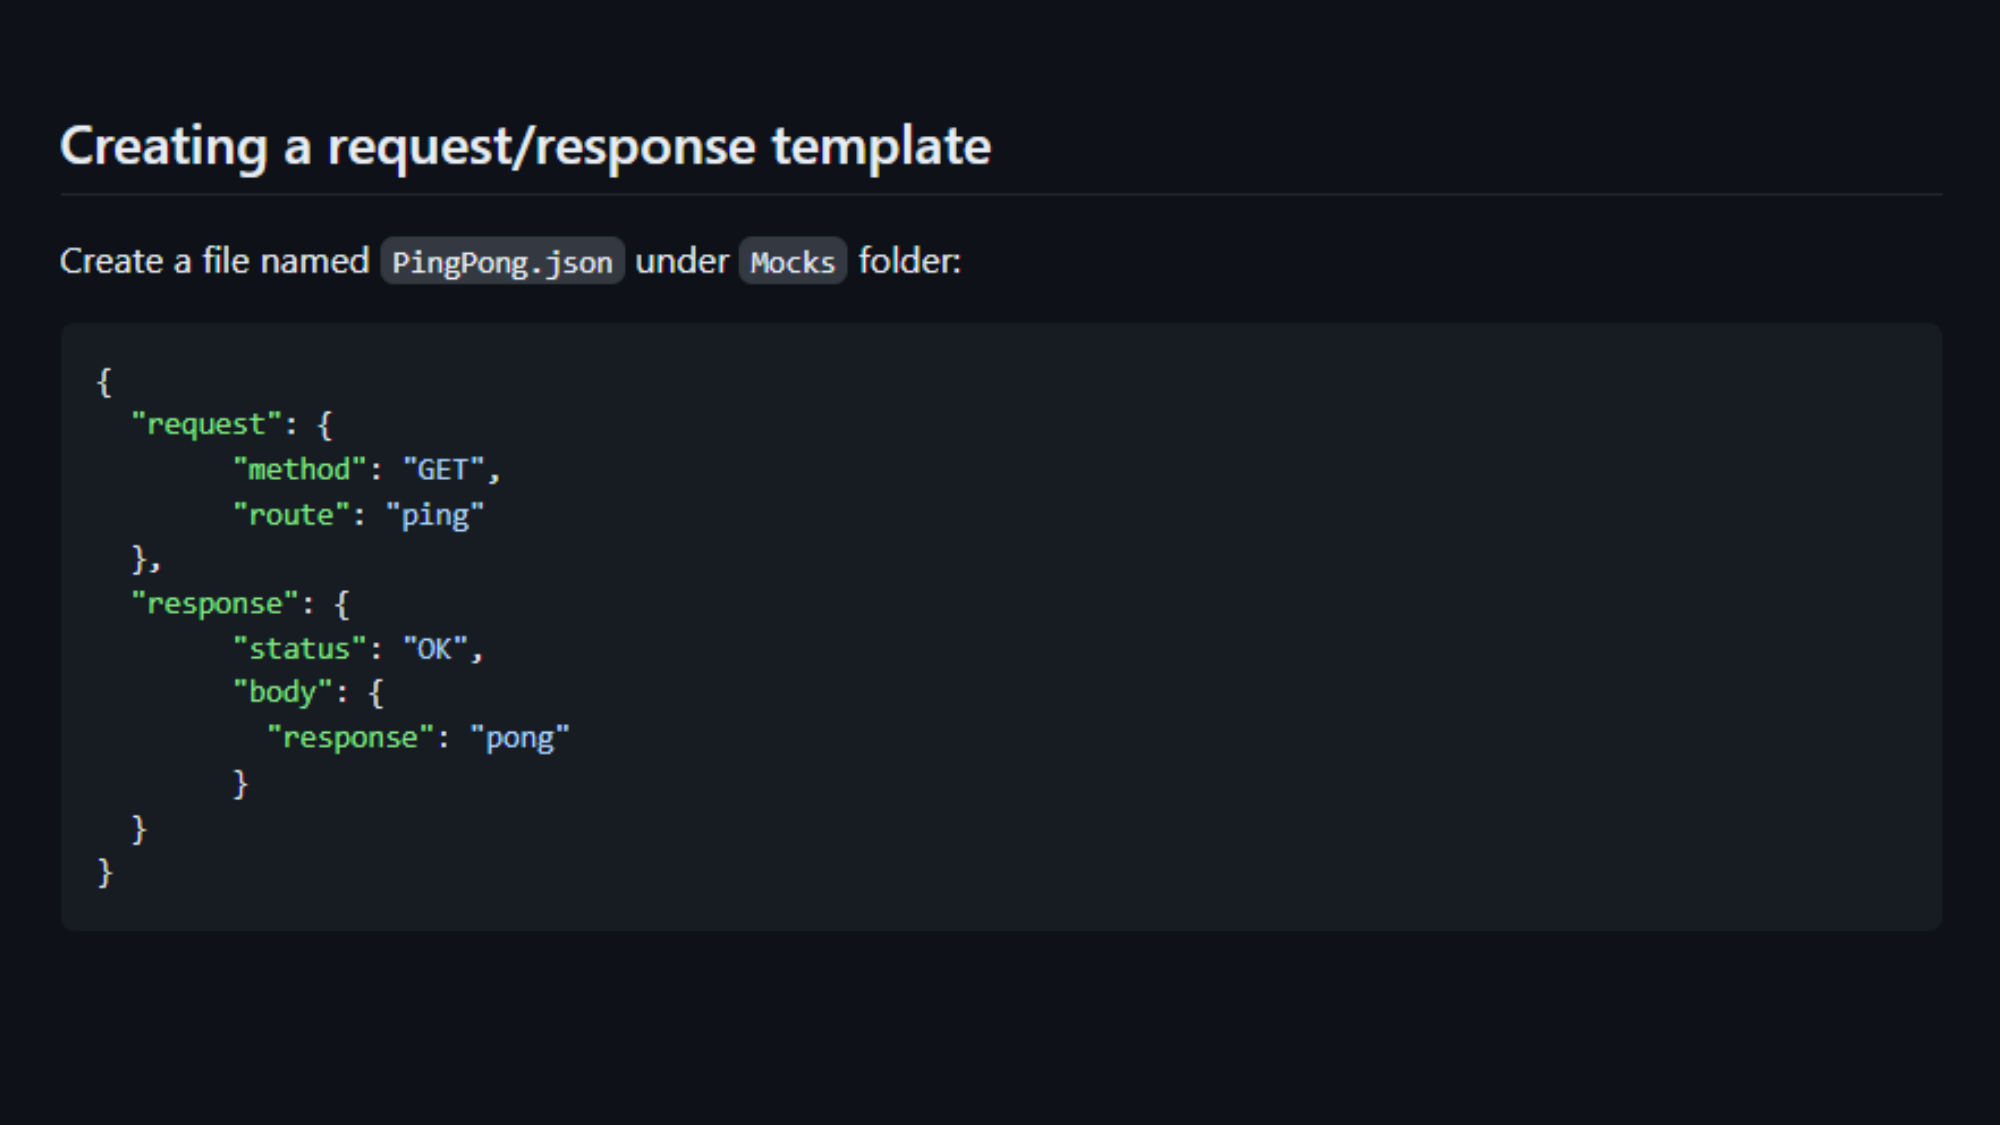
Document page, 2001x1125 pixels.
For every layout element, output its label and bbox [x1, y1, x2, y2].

picture [7, 110, 2000, 959]
